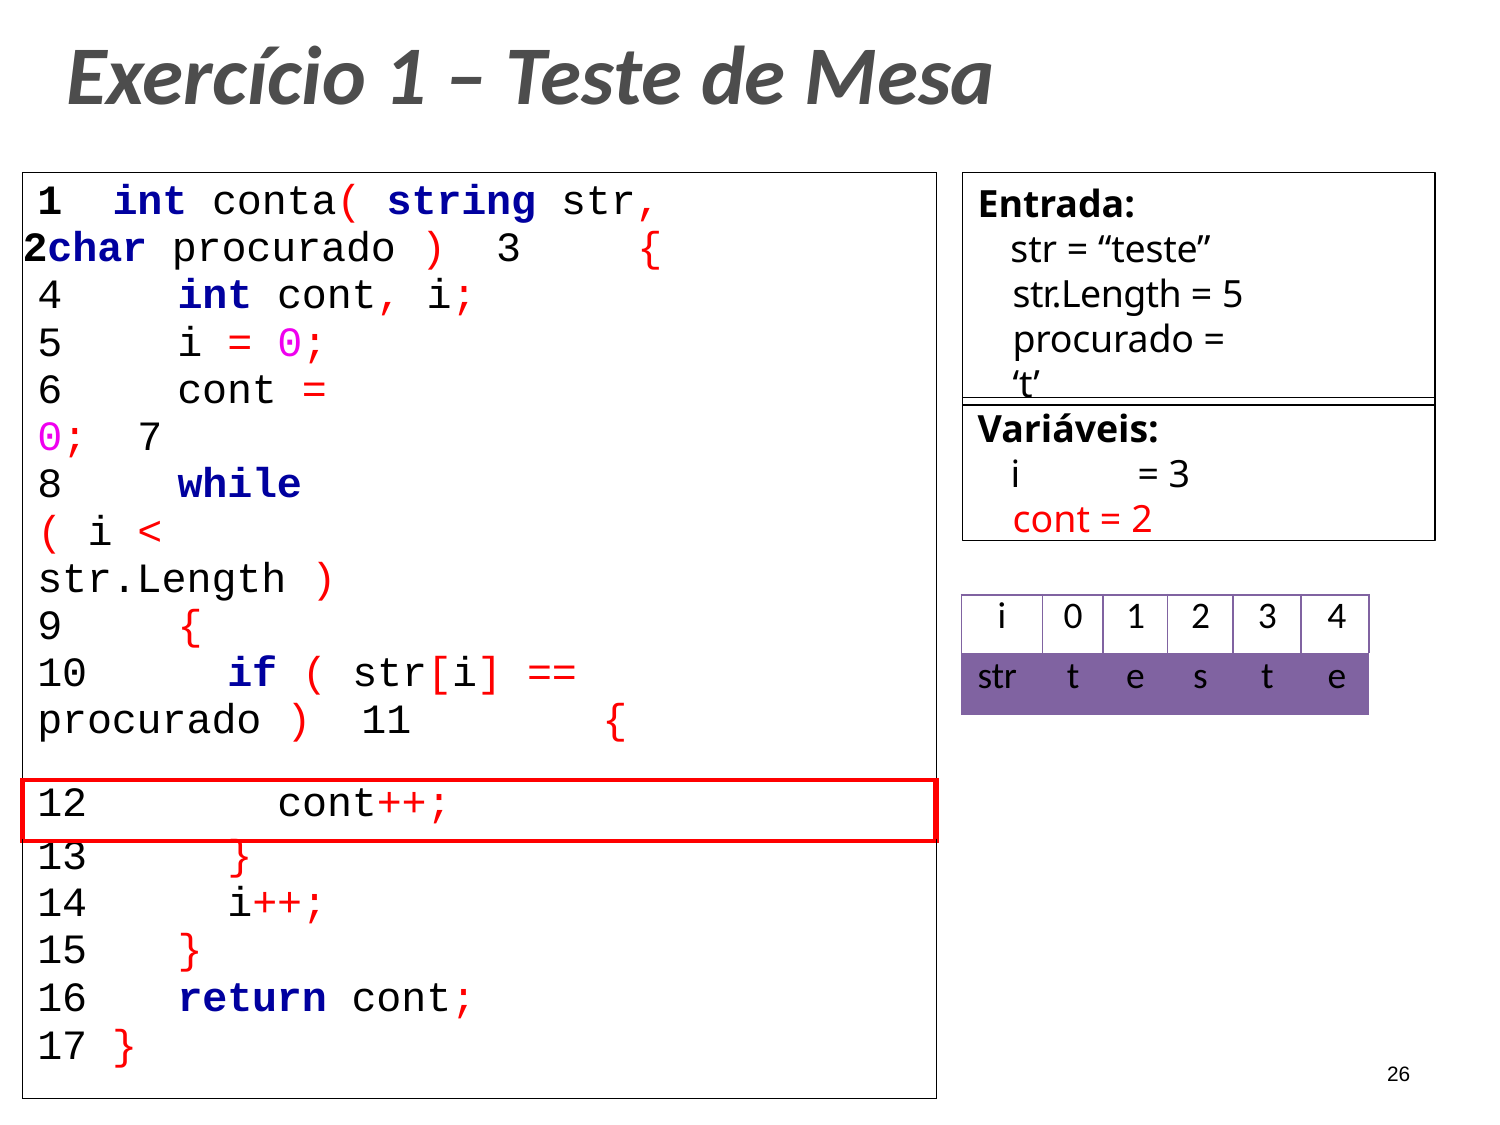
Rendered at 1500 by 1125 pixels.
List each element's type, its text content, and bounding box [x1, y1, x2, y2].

table_header 3 [1234, 596, 1300, 653]
table_header 1 [1104, 596, 1167, 653]
table_cell s [1167, 653, 1233, 715]
table_cell e [1301, 653, 1369, 715]
table_header 0 [1043, 596, 1102, 653]
table_header 2 [1168, 596, 1232, 653]
table_cell str [961, 653, 1043, 715]
table_cell e [1103, 653, 1167, 715]
table_cell t [1233, 653, 1301, 715]
text_box Variáveis: i = 3 cont = 2 [962, 397, 1436, 541]
title Exercício 1 – Teste de Mesa [64, 19, 1010, 210]
text_box Entrada: str = “teste” str.Length = 5 procurado = ‘t’ [962, 172, 1436, 397]
table_header i [962, 596, 1042, 653]
slide_number 26 [1380, 1060, 1417, 1125]
table_cell 12 cont++; [25, 782, 933, 839]
table_cell t [1043, 653, 1103, 715]
table_cell 13 } 14 i++; 15 } 16 return cont; 17 } [23, 843, 936, 1098]
table_header int conta( string str, char procurado ) 3 { 4 int cont, i; 5 i = 0; 6 cont = 0; 7 8 while ( i < str.Length ) 9 { 10 if ( str[i] == procurado ) 11 { [23, 173, 936, 778]
table_header 4 [1302, 596, 1368, 653]
